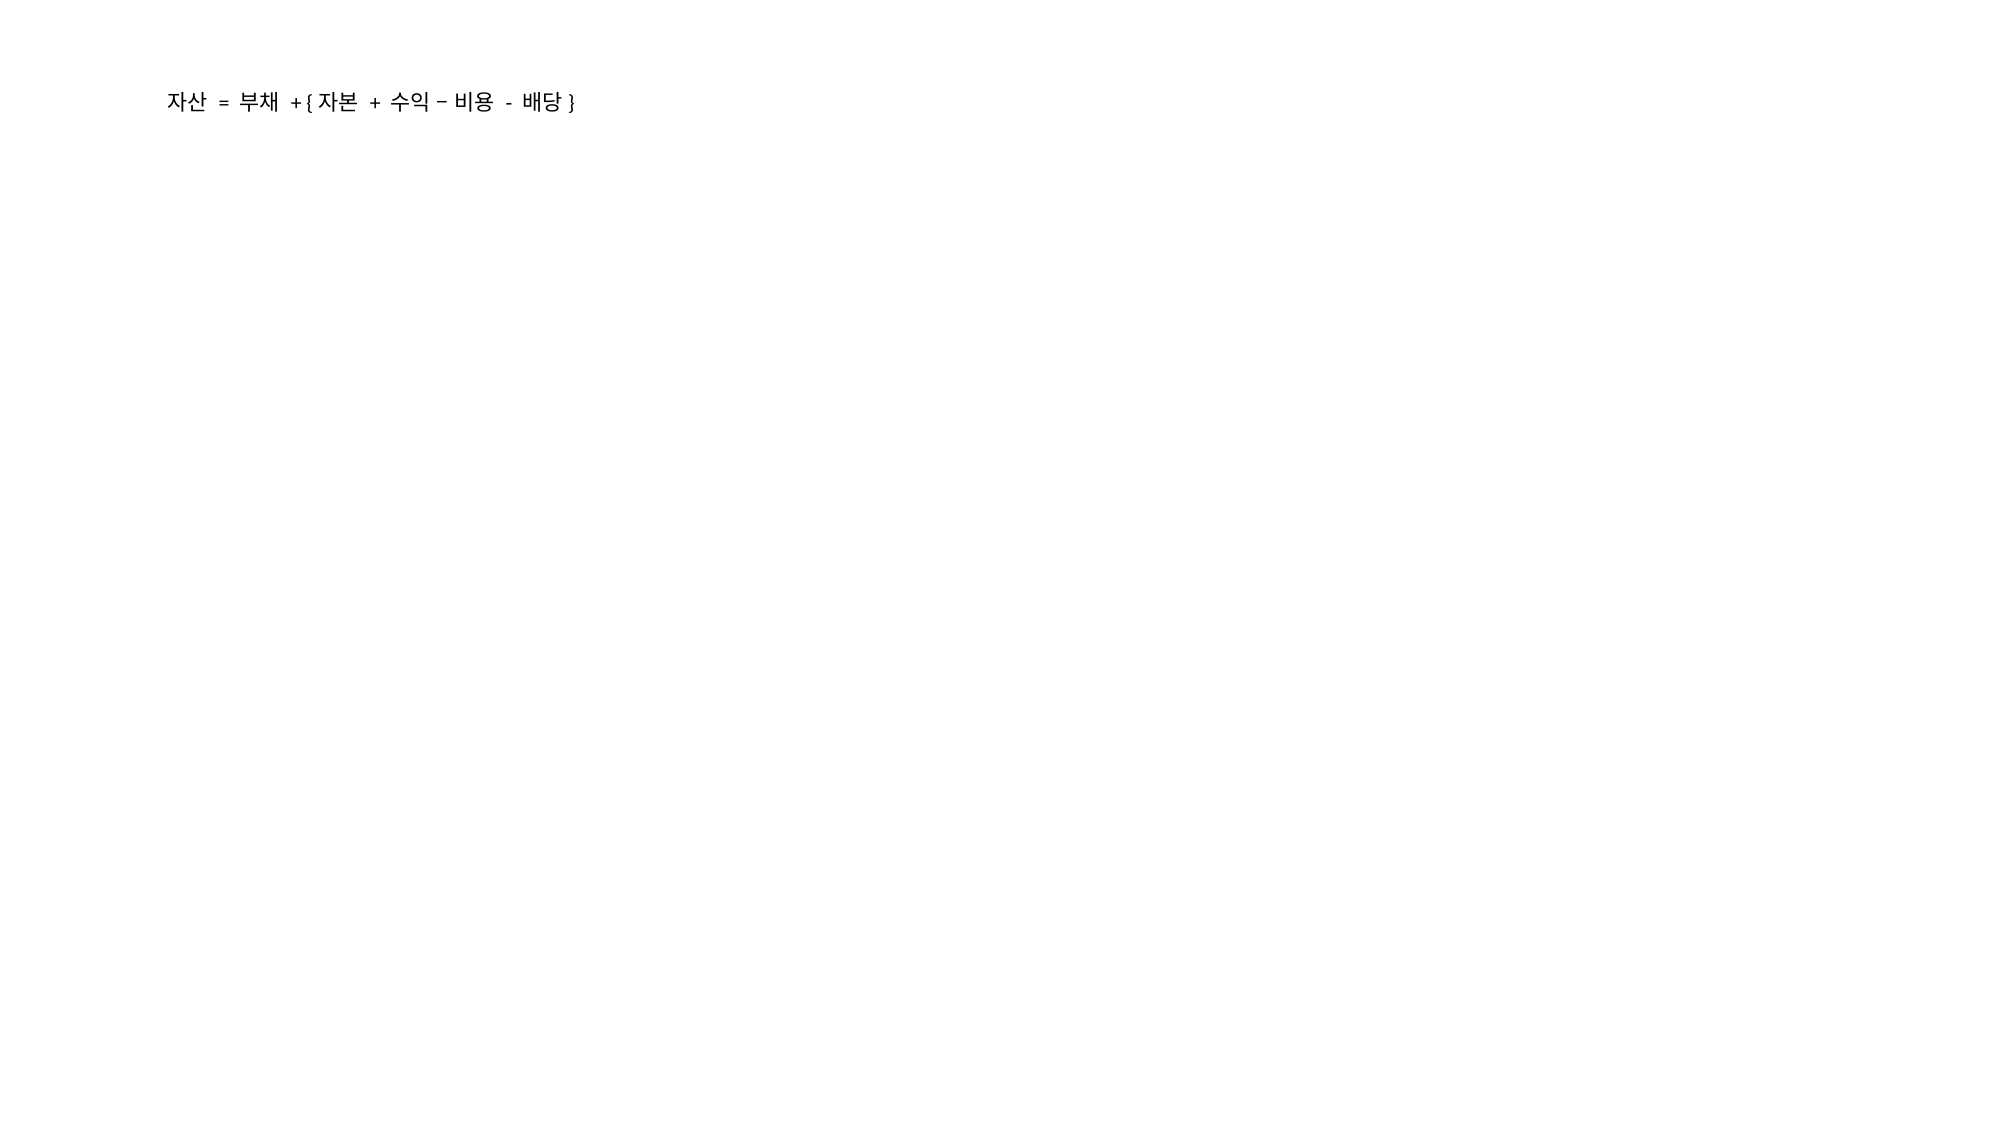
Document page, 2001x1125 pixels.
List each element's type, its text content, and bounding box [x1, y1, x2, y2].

text_box 자산 = 부채 + {자본 + 수익 – 비용 - 배당} [152, 81, 953, 123]
